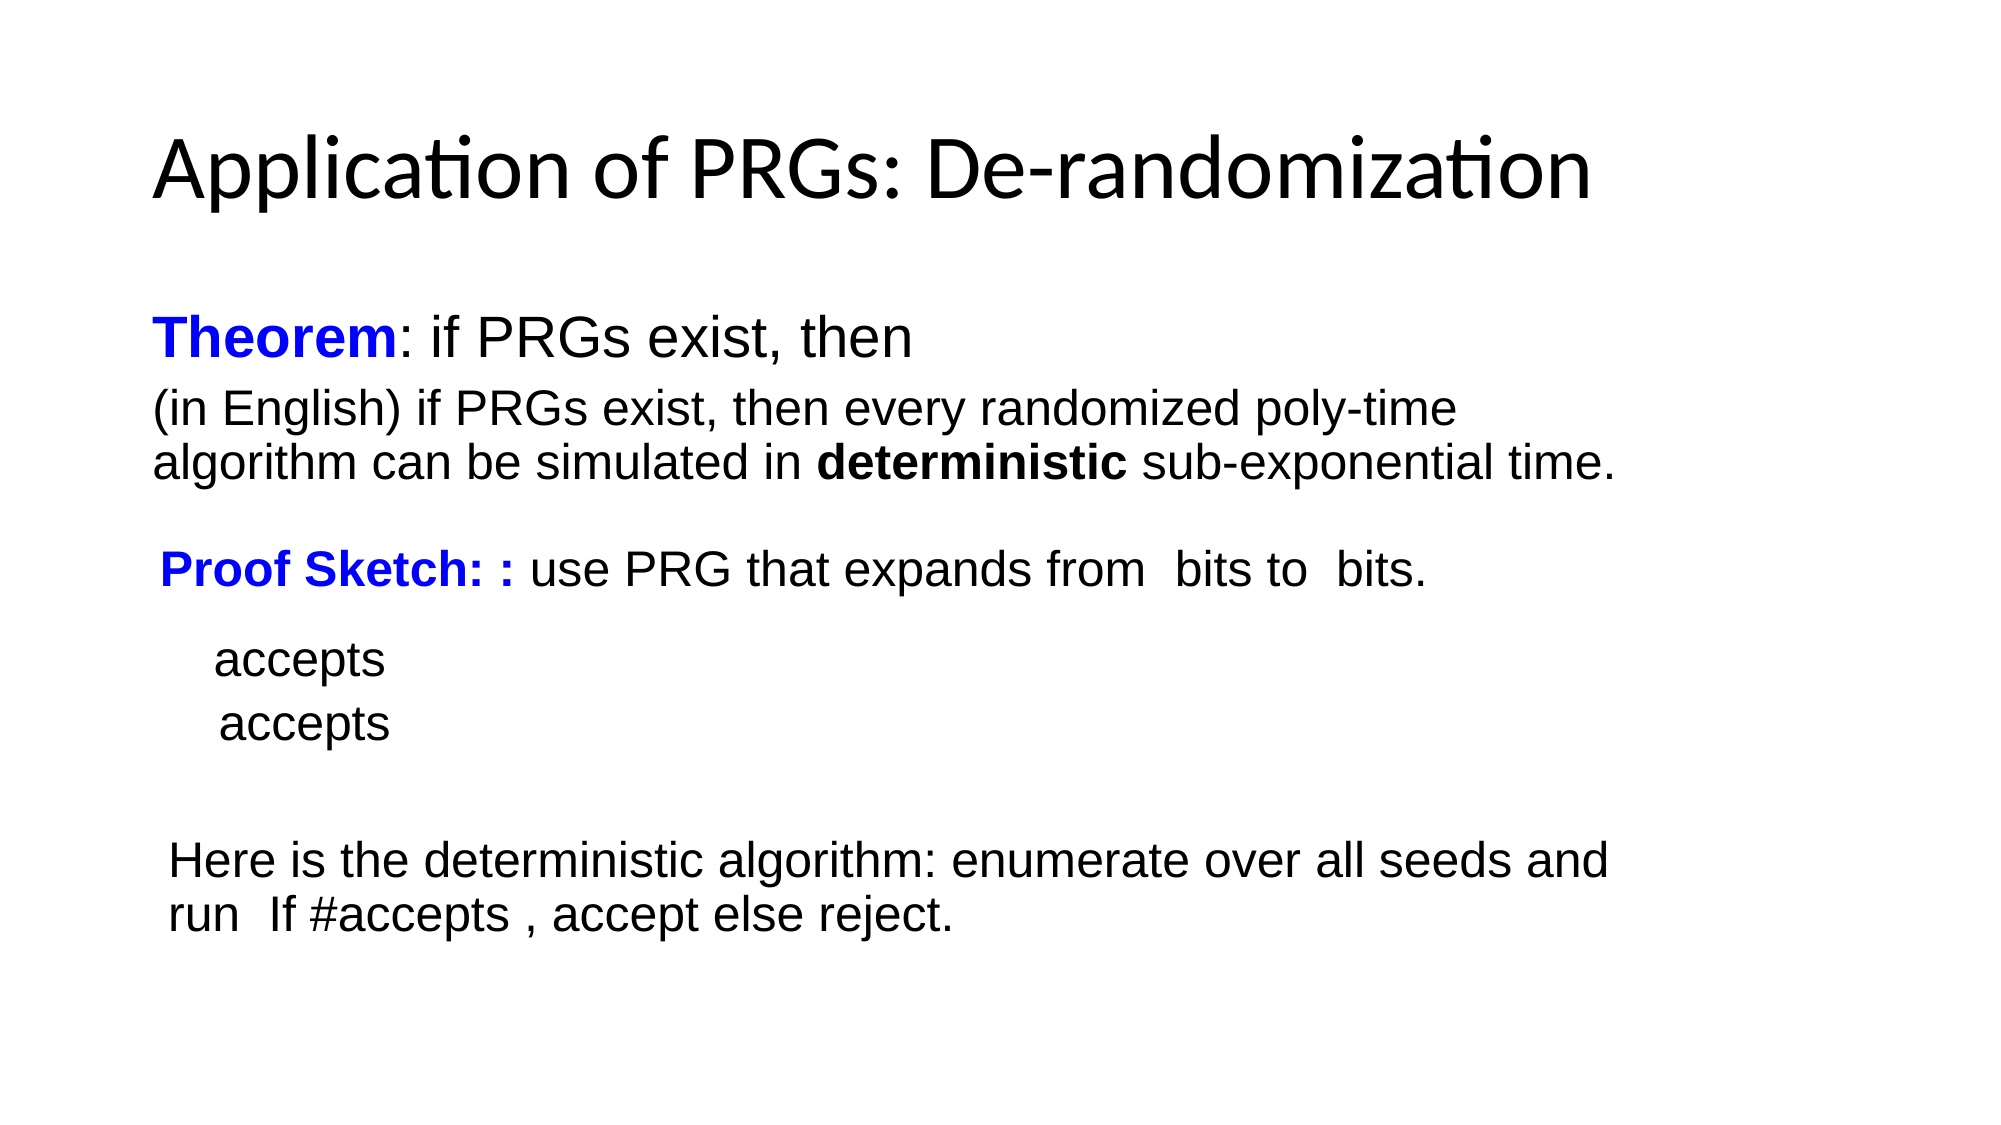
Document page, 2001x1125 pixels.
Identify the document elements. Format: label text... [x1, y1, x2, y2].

title Application of PRGs: De-randomization [137, 59, 1863, 278]
text_box (in English) if PRGs exist, then every randomized poly-time algorithm can be simulated in deterministic sub-exponential time. [137, 375, 1677, 541]
